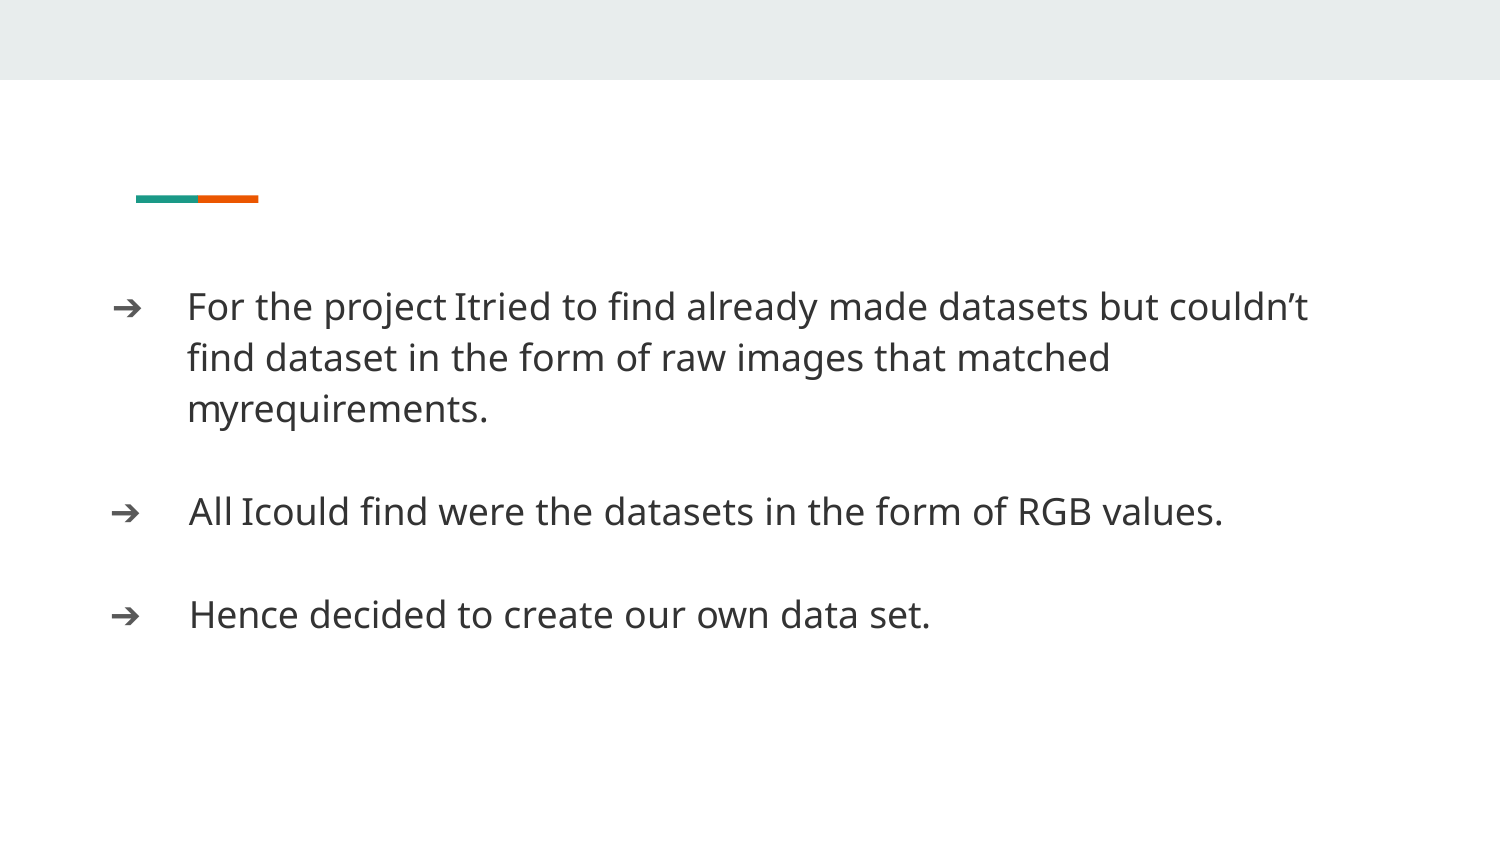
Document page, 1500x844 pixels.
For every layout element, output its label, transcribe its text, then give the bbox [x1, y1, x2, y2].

text_box ➔ For the project Itried to find already made datasets but couldn’t find dataset in the form of raw images that matched myrequirements. ➔ All Icould find were the datasets in the form of RGB values. ➔ Hence decided to create our own data set. [109, 274, 1329, 637]
